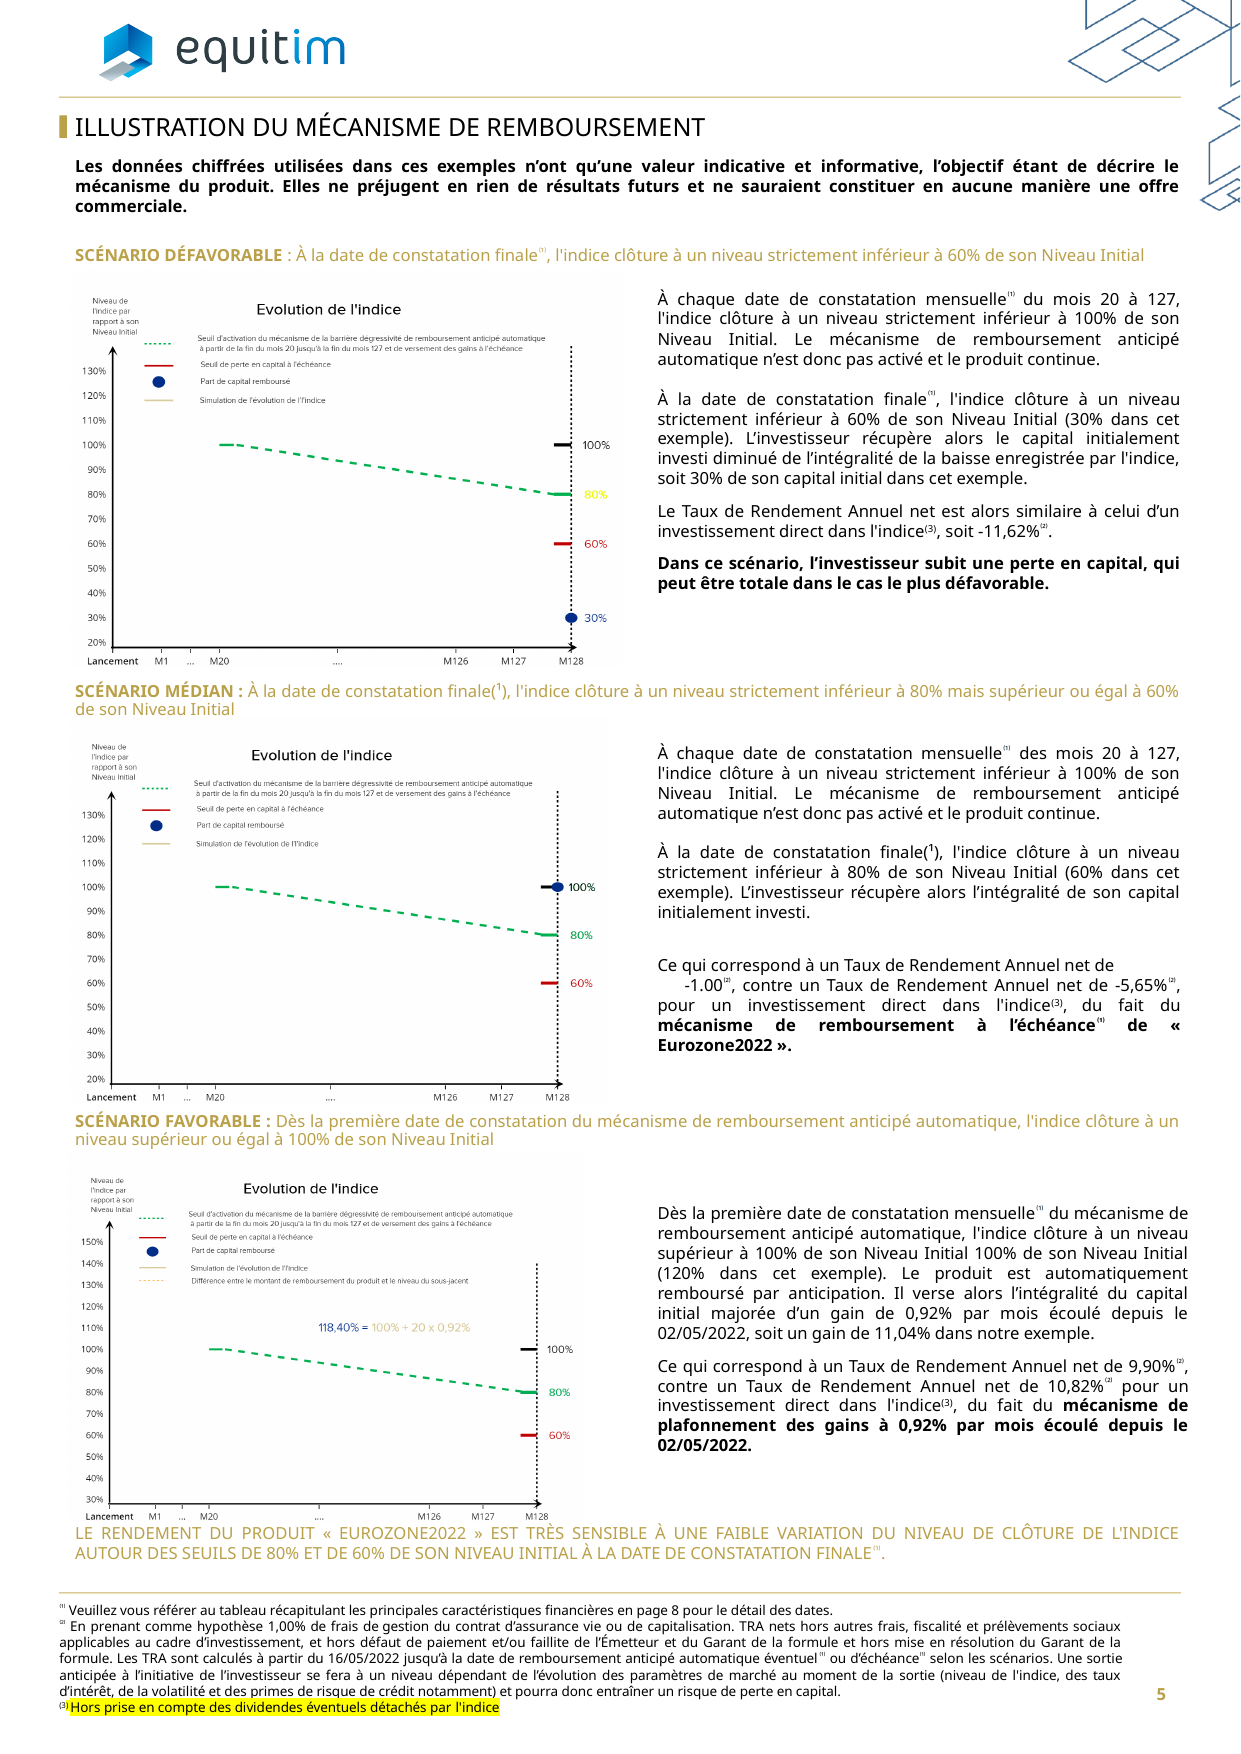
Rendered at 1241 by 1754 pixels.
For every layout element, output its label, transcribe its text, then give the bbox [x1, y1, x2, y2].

text_box [608, 812, 768, 873]
text_box SCÉNARIO FAVORABLE : Dès la première date de constatation du mécanisme de remboursement anticipé automatique, l'indice clôture à un niveau supérieur ou égal à 100% de son Niveau Initial [75, 1113, 1181, 1150]
picture [77, 3, 367, 97]
picture [67, 716, 608, 1103]
slide_number 9 [1122, 1664, 1182, 1728]
text_box À chaque date de constatation mensuelle⁽¹⁾ du mois 20 à 127, l'indice clôture à un niveau strictement inférieur à 100% de son Niveau Initial. Le mécanisme de remboursement anticipé automatique n’est donc pas activé et le produit continue. À la date de constatation finale⁽¹⁾, l'indice clôture à un niveau strictement inférieur à 60% de son Niveau Initial (30% dans cet exemple). L’investisseur récupère alors le capital initialement investi diminué de l’intégralité de la baisse enregistrée par l'indice, soit 30% de son capital initial dans cet exemple. Le Taux de Rendement Annuel net est alors similaire à celui d’un investissement direct dans l'indice(3), soit -11,62%⁽²⁾. Dans ce scénario, l’investisseur subit une perte en capital, qui peut être totale dans le cas le plus défavorable. [657, 288, 1181, 594]
text_box ⁽¹⁾ Veuillez vous référer au tableau récapitulant les principales caractéristiques financières en page 8 pour le détail des dates. ⁽²⁾ En prenant comme hypothèse 1,00% de frais de gestion du contrat d’assurance vie ou de capitalisation. TRA nets hors autres frais, fiscalité et prélèvements sociaux applicables au cadre d’investissement, et hors défaut de paiement et/ou faillite de l’Émetteur et du Garant de la formule et hors mise en résolution du Garant de la formule. Les TRA sont calculés à partir du 16/05/2022 jusqu’à la date de remboursement anticipé automatique éventuel⁽¹⁾ ou d’échéance⁽¹⁾ selon les scénarios. Une sortie anticipée à l’initiative de l’investisseur se fera à un niveau dépendant de l’évolution des paramètres de marché au moment de la sortie (niveau de l'indice, des taux d’intérêt, de la volatilité et des primes de risque de crédit notamment) et pourra donc entraîner un risque de perte en capital. (3) Hors prise en compte des dividendes éventuels détachés par l'indice [59, 1601, 1123, 1716]
text_box SCÉNARIO DÉFAVORABLE : À la date de constatation finale⁽¹⁾, l'indice clôture à un niveau strictement inférieur à 60% de son Niveau Initial [75, 244, 1181, 265]
text_box À chaque date de constatation mensuelle⁽¹⁾ des mois 20 à 127, l'indice clôture à un niveau strictement inférieur à 100% de son Niveau Initial. Le mécanisme de remboursement anticipé automatique n’est donc pas activé et le produit continue. À la date de constatation finale(¹), l'indice clôture à un niveau strictement inférieur à 80% de son Niveau Initial (60% dans cet exemple). L’investisseur récupère alors l’intégralité de son capital initialement investi. Ce qui correspond à un Taux de Rendement Annuel net de -1.00⁽²⁾, contre un Taux de Rendement Annuel net de -5,65%⁽²⁾, pour un investissement direct dans l'indice(3), du fait du mécanisme de remboursement à l’échéance⁽¹⁾ de « Eurozone2022 ». [657, 742, 1181, 1055]
text_box Les données chiffrées utilisées dans ces exemples n’ont qu’une valeur indicative et informative, l’objectif étant de décrire le mécanisme du produit. Elles ne préjugent en rien de résultats futurs et ne sauraient constituer en aucune manière une offre commerciale. [75, 156, 1181, 217]
text_box SCÉNARIO MÉDIAN : À la date de constatation finale(¹), l'indice clôture à un niveau strictement inférieur à 80% mais supérieur ou égal à 60% de son Niveau Initial [75, 682, 1181, 719]
text_box LE RENDEMENT DU PRODUIT « Eurozone2022 » EST TRÈS SENSIBLE À UNE FAIBLE VARIATION DU niveau DE CLÔTURE de l'indice AUTOUR DES SEUILS DE 80% ET DE 60% DE SON Niveau Initial à la date de constatation finale⁽¹⁾. [75, 1522, 1181, 1588]
text_box [585, 1299, 764, 1361]
picture [67, 269, 623, 667]
text_box ILLUSTRATION DU MÉCANISME DE REMBOURSEMENT [75, 109, 1192, 148]
text_box [623, 396, 793, 457]
text_box [59, 115, 67, 138]
text_box Dès la première date de constatation mensuelle⁽¹⁾ du mécanisme de remboursement anticipé automatique, l'indice clôture à un niveau supérieur à 100% de son Niveau Initial 100% de son Niveau Initial (120% dans cet exemple). Le produit est automatiquement remboursé par anticipation. Il verse alors l’intégralité du capital initial majorée d’un gain de 0,92% par mois écoulé depuis le 02/05/2022, soit un gain de 11,04% dans notre exemple. Ce qui correspond à un Taux de Rendement Annuel net de 9,90%⁽²⁾, contre un Taux de Rendement Annuel net de 10,82%⁽²⁾ pour un investissement direct dans l'indice(3), du fait du mécanisme de plafonnement des gains à 0,92% par mois écoulé depuis le 02/05/2022. [657, 1203, 1189, 1456]
picture [67, 1151, 585, 1522]
picture [1067, 0, 1241, 211]
